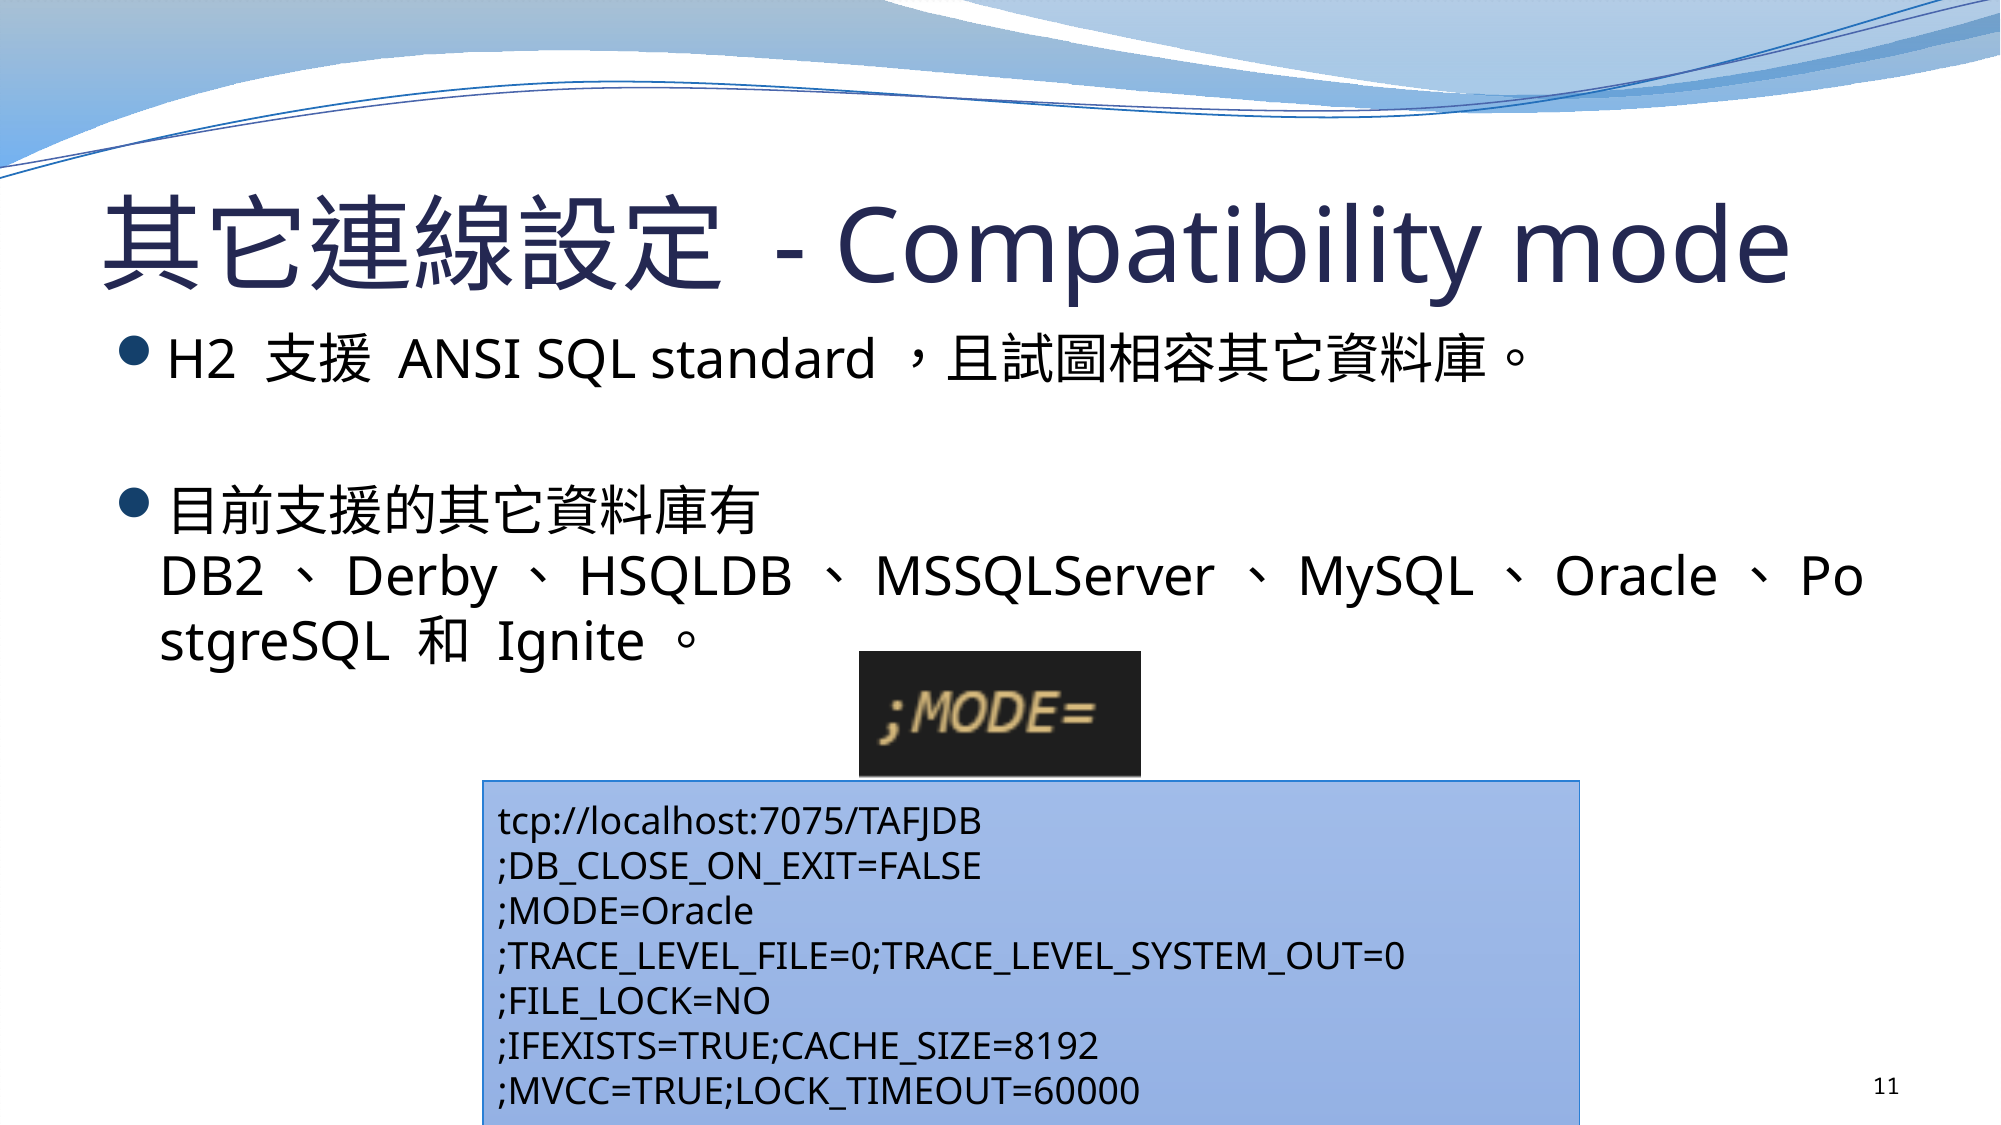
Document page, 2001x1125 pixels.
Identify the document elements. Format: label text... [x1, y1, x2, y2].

text_box tcp://localhost:7075/TAFJDB ;DB_CLOSE_ON_EXIT=FALSE ;MODE=Oracle ;TRACE_LEVEL_FILE=0;TRACE_LEVEL_SYSTEM_OUT=0 ;FILE_LOCK=NO ;IFEXISTS=TRUE;CACHE_SIZE=8192 ;MVCC=TRUE;LOCK_TIMEOUT=60000 [482, 780, 1580, 1125]
title 其它連線設定 - Compatibility mode [99, 115, 1900, 303]
slide_number 11 [1733, 1042, 1900, 1103]
list H2 支援 ANSI SQL standard，且試圖相容其它資料庫。 目前支援的其它資料庫有 DB2、Derby、HSQLDB、MSSQLServer、MySQL、Oracle、PostgreSQL 和 Ignite。 [99, 317, 1900, 1038]
picture [859, 651, 1141, 781]
